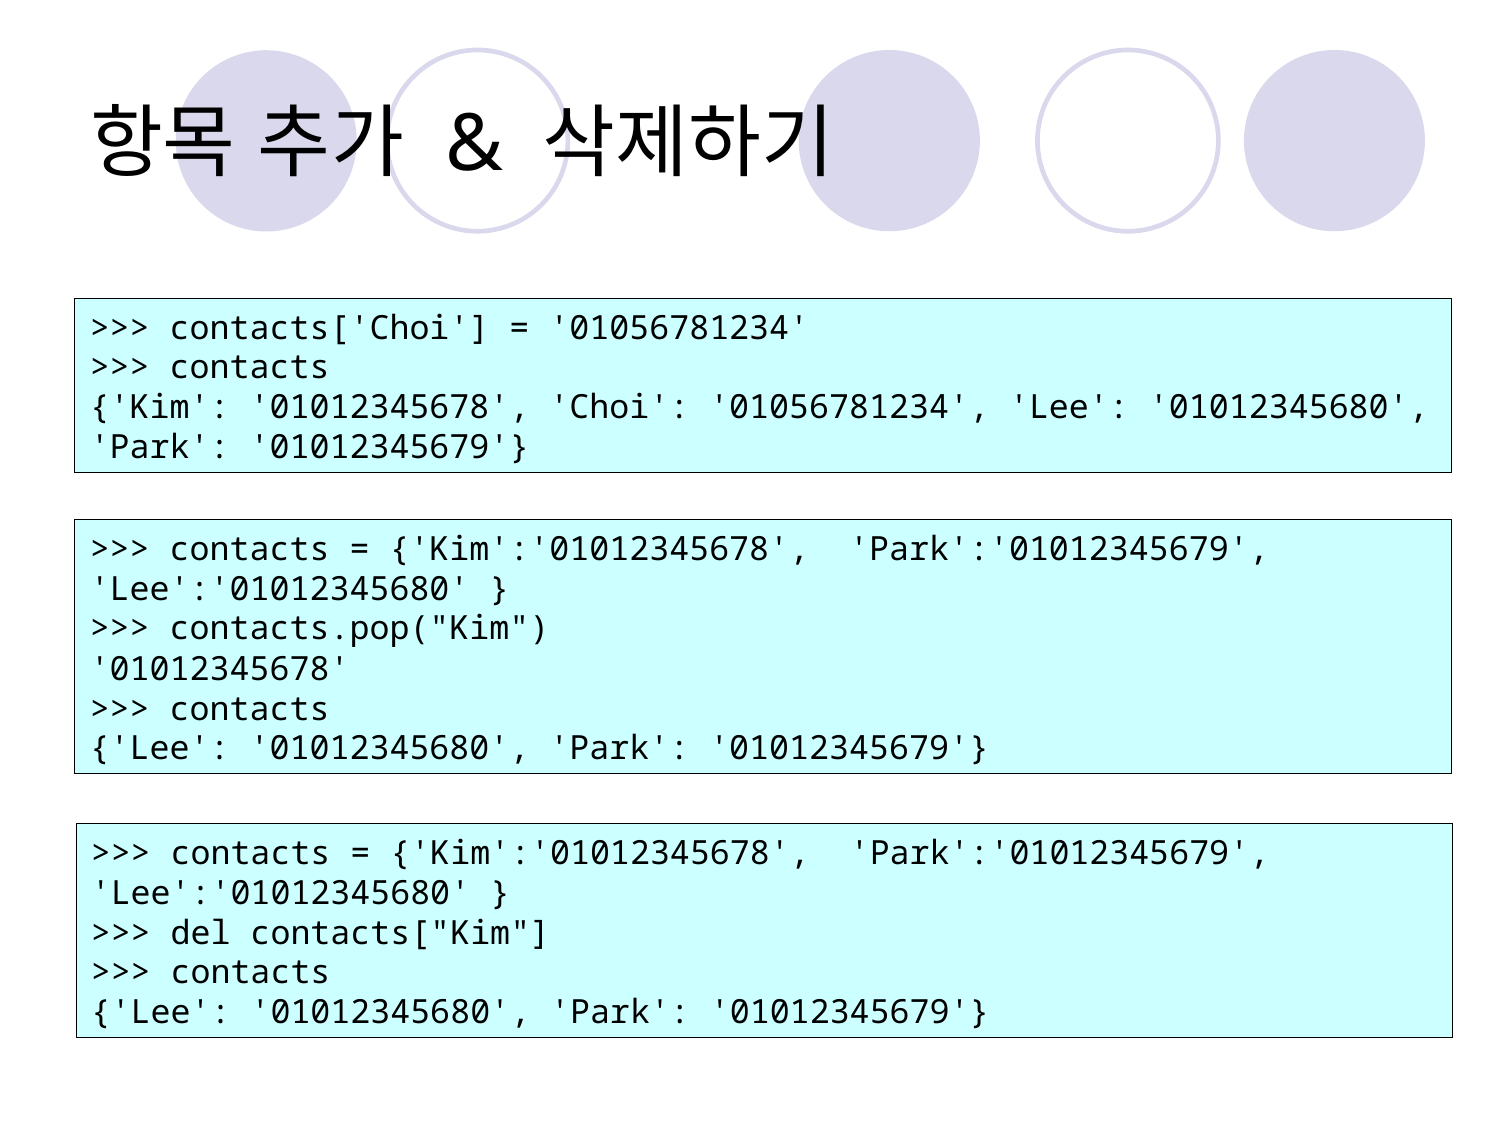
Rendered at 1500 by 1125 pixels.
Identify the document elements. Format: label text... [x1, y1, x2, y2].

text_box >>> contacts = {'Kim':'01012345678', 'Park':'01012345679', 'Lee':'01012345680' } >>> contacts.pop("Kim") '01012345678' >>> contacts {'Lee': '01012345680', 'Park': '01012345679'} [74, 519, 1452, 774]
text_box >>> contacts = {'Kim':'01012345678', 'Park':'01012345679', 'Lee':'01012345680' } >>> del contacts["Kim"] >>> contacts {'Lee': '01012345680', 'Park': '01012345679'} [76, 823, 1453, 1038]
text_box >>> contacts['Choi'] = '01056781234' >>> contacts {'Kim': '01012345678', 'Choi': '01056781234', 'Lee': '01012345680', 'Park': '01012345679'} [74, 298, 1452, 473]
title 항목 추가 & 삭제하기 [75, 45, 1425, 233]
